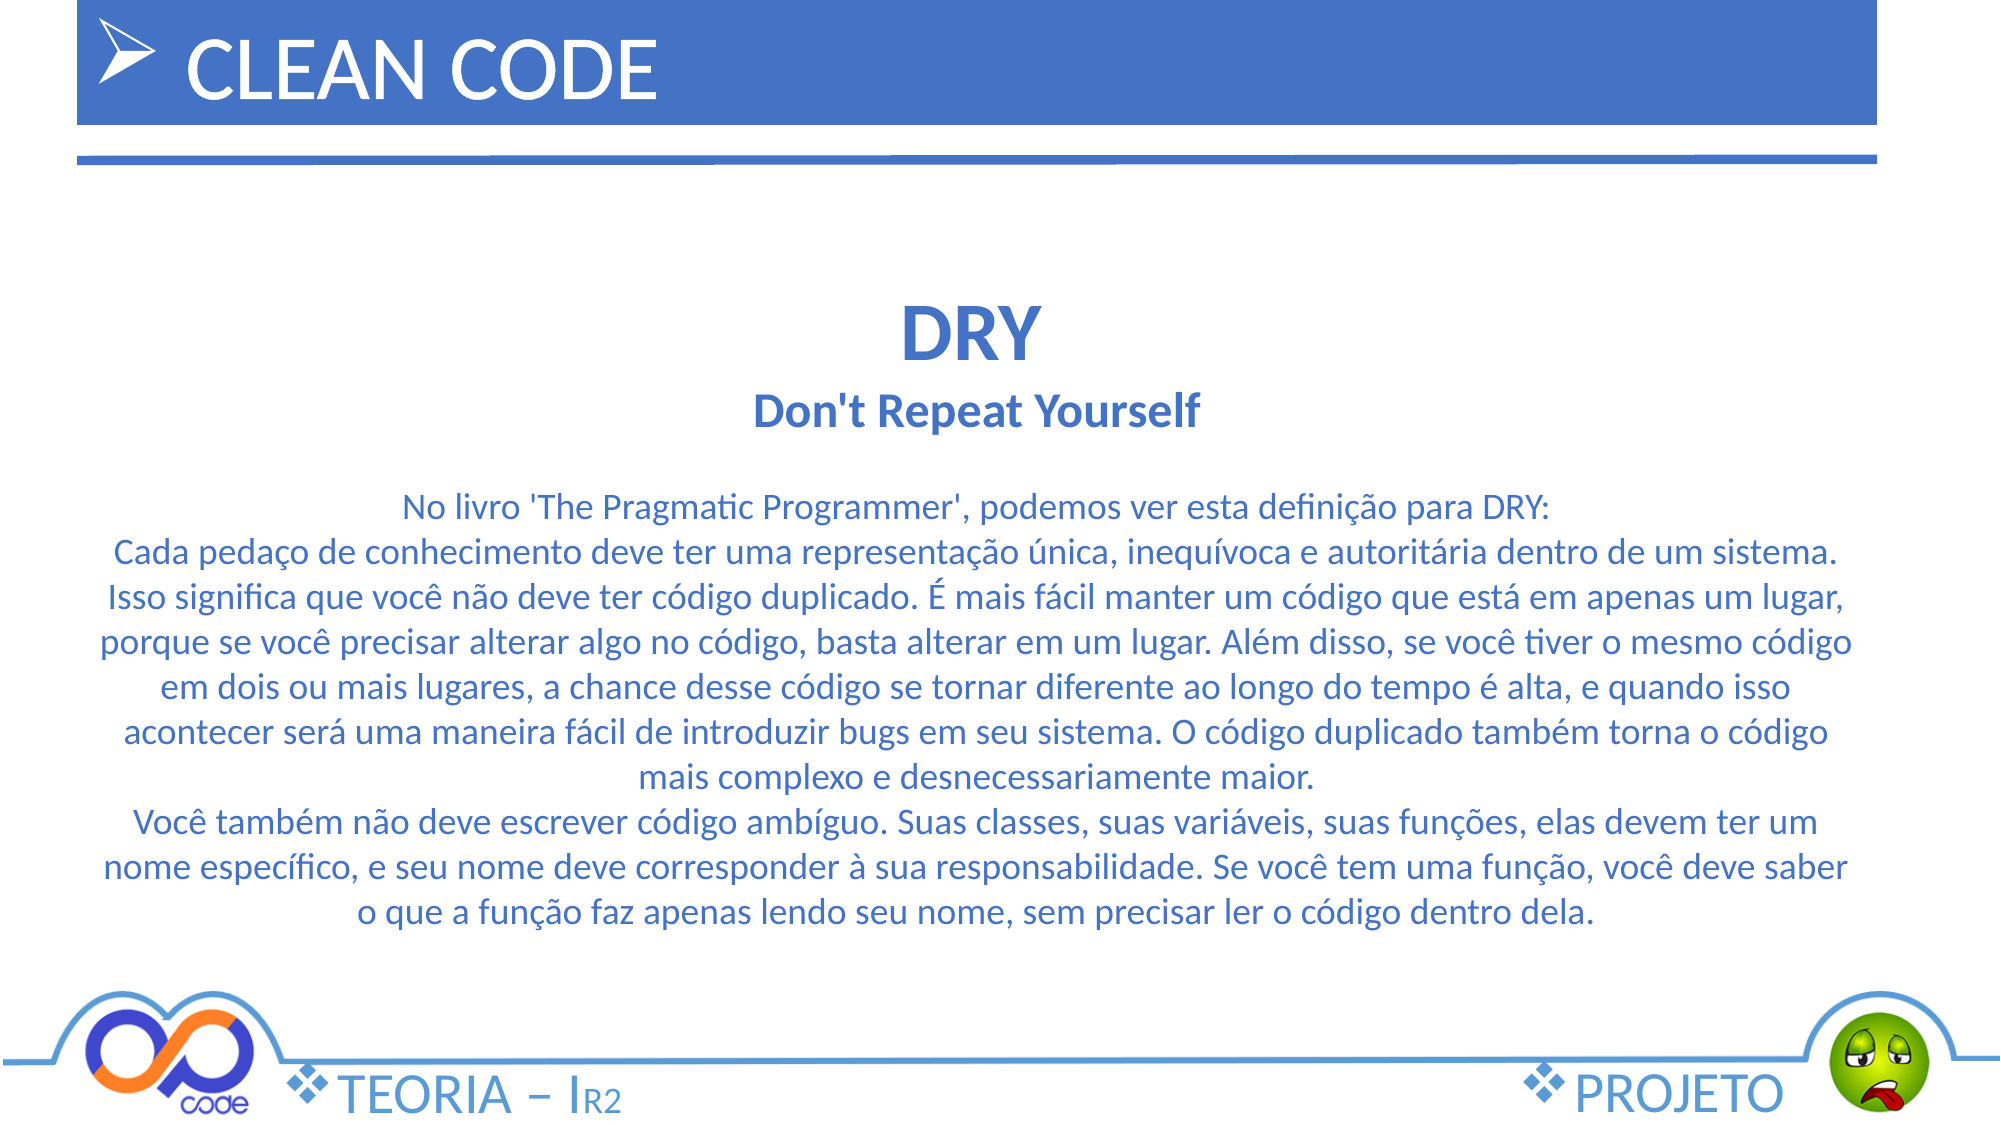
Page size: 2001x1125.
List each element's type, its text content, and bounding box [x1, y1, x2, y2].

text_box DRY Don't Repeat Yourself No livro 'The Pragmatic Programmer', podemos ver esta definição para DRY: Cada pedaço de conhecimento deve ter uma representação única, inequívoca e autoritária dentro de um sistema. Isso significa que você não deve ter código duplicado. É mais fácil manter um código que está em apenas um lugar, porque se você precisar alterar algo no código, basta alterar em um lugar. Além disso, se você tiver o mesmo código em dois ou mais lugares, a chance desse código se tornar diferente ao longo do tempo é alta, e quando isso acontecer será uma maneira fácil de introduzir bugs em seu sistema. O código duplicado também torna o código mais complexo e desnecessariamente maior. Você também não deve escrever código ambíguo. Suas classes, suas variáveis, suas funções, elas devem ter um nome específico, e seu nome deve corresponder à sua responsabilidade. Se você tem uma função, você deve saber o que a função faz apenas lendo seu nome, sem precisar ler o código dentro dela. [77, 269, 1877, 940]
text_box CLEAN CODE [77, 0, 1877, 125]
picture [3, 969, 2000, 1125]
